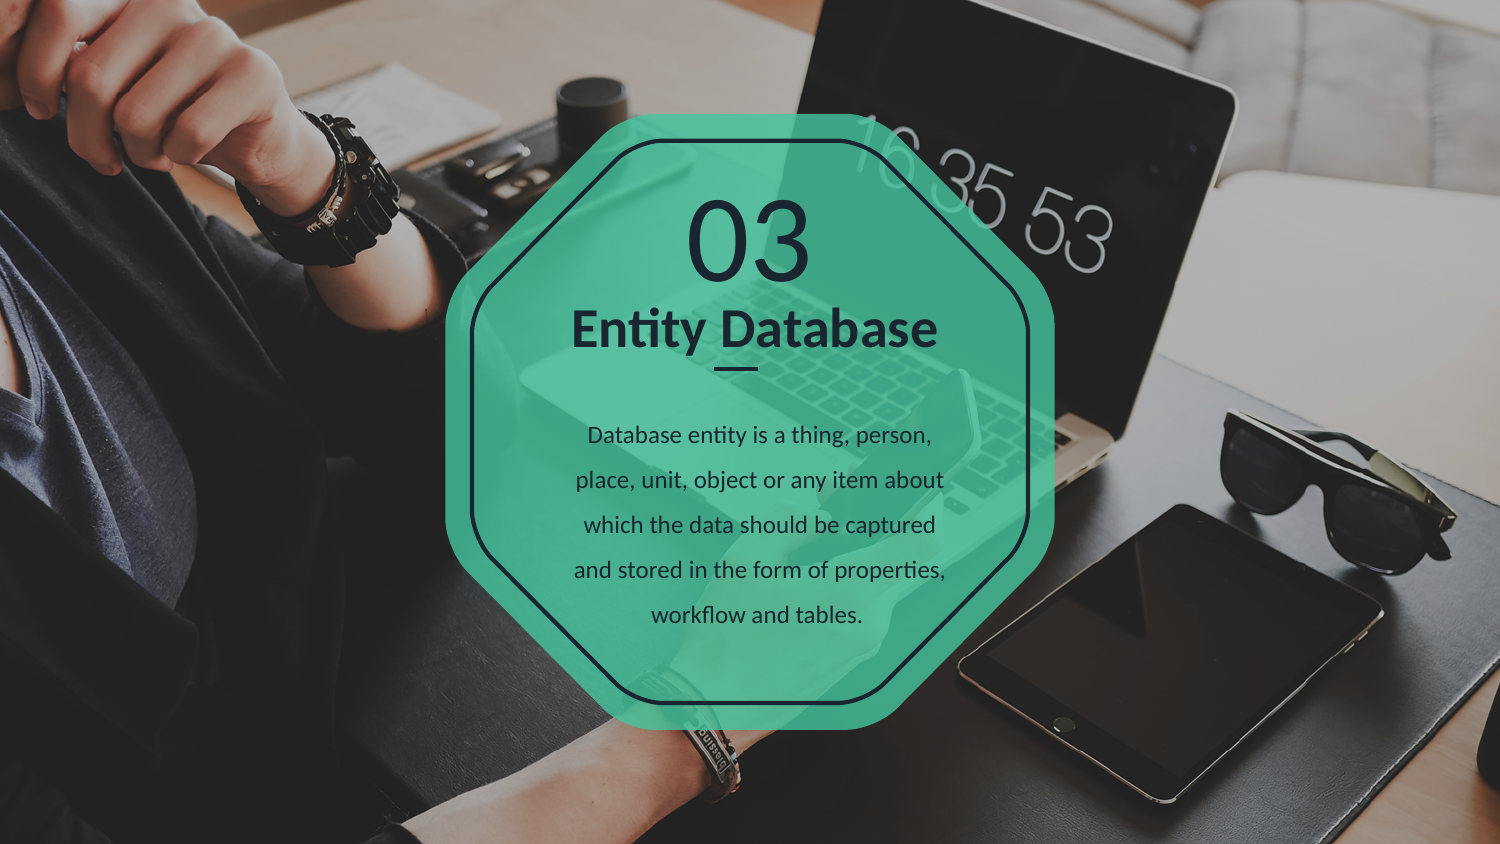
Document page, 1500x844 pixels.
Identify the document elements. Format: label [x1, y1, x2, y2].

picture [0, 0, 1500, 844]
text_box [445, 113, 1055, 730]
